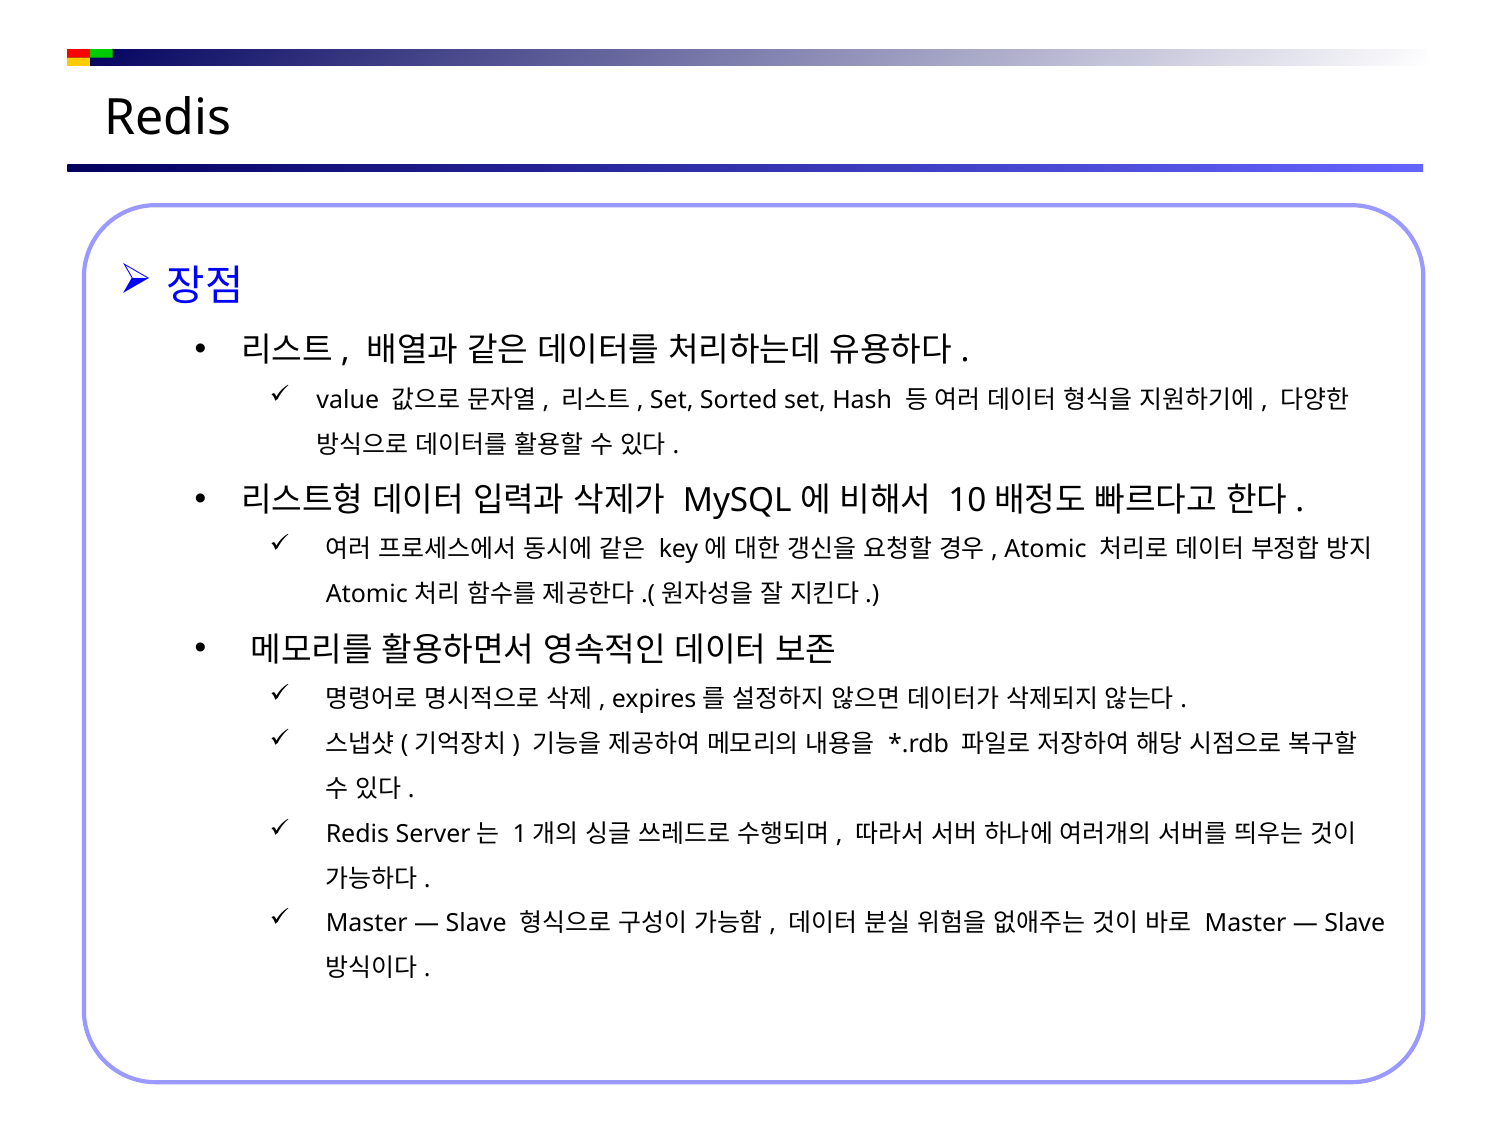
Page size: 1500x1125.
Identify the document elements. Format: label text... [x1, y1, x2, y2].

text_box Redis [90, 77, 1412, 152]
text_box 장점 리스트, 배열과 같은 데이터를 처리하는데 유용하다. value 값으로 문자열, 리스트, Set, Sorted set, Hash 등 여러 데이터 형식을 지원하기에, 다양한 방식으로 데이터를 활용할 수 있다. 리스트형 데이터 입력과 삭제가 MySQL에 비해서 10배정도 빠르다고 한다. 여러 프로세스에서 동시에 같은 key에 대한 갱신을 요청할 경우, Atomic 처리로 데이터 부정합 방지 Atomic처리 함수를 제공한다.(원자성을 잘 지킨다.) 메모리를 활용하면서 영속적인 데이터 보존 명령어로 명시적으로 삭제, expires를 설정하지 않으면 데이터가 삭제되지 않는다. 스냅샷(기억장치) 기능을 제공하여 메모리의 내용을 *.rdb 파일로 저장하여 해당 시점으로 복구할 수 있다. Redis Server는 1개의 싱글 쓰레드로 수행되며, 따라서 서버 하나에 여러개의 서버를 띄우는 것이 가능하다. Master — Slave 형식으로 구성이 가능함, 데이터 분실 위험을 없애주는 것이 바로 Master — Slave 방식이다. [81, 203, 1426, 1085]
picture [1245, 479, 1259, 492]
